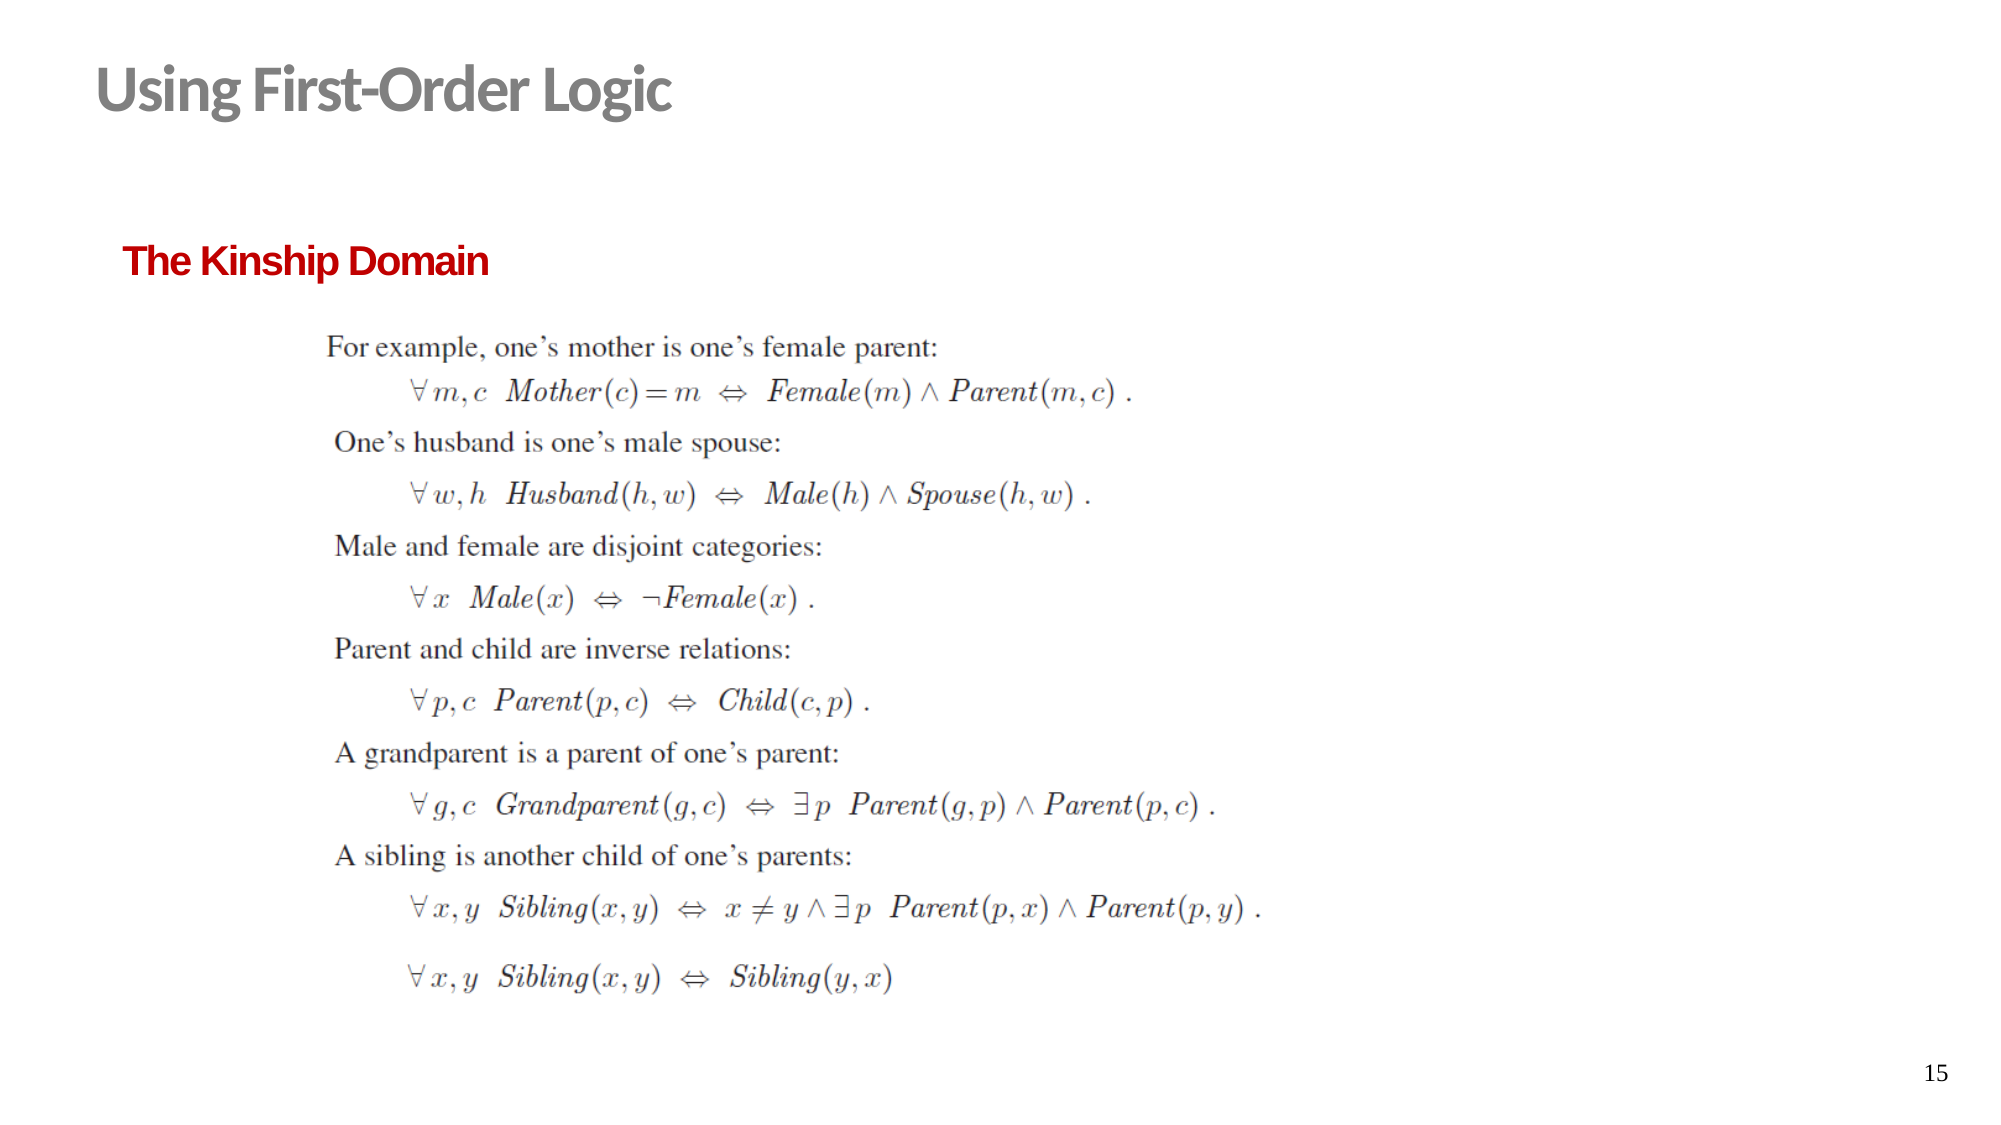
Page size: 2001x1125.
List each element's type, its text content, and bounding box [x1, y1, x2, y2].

text_box The Kinship Domain [107, 226, 1821, 292]
picture [397, 953, 900, 1001]
slide_number 15 [1436, 1041, 1964, 1102]
picture [317, 327, 1273, 931]
title Using First-Order Logic [80, 22, 1942, 157]
